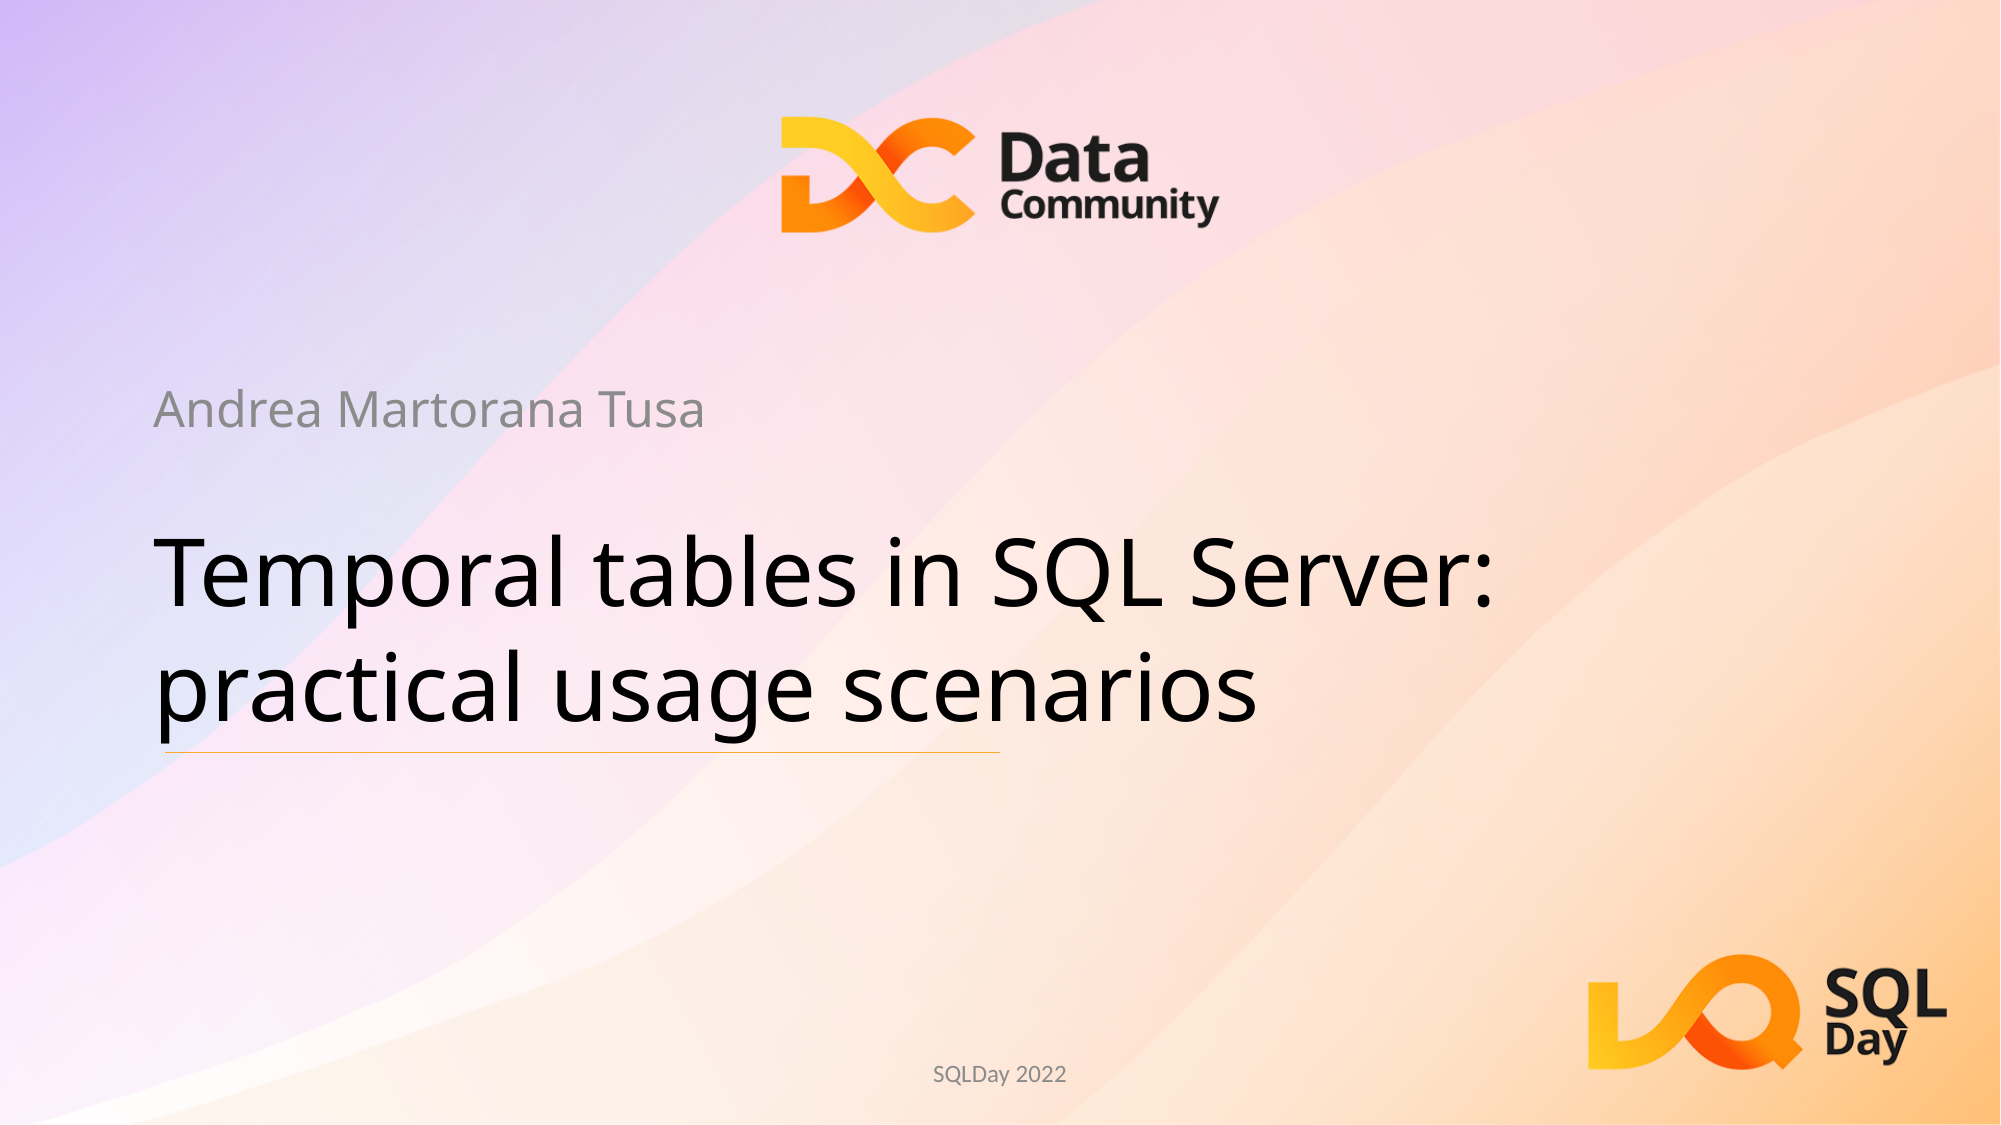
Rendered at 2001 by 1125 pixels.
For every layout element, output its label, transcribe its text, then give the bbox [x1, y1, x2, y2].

list Andrea Martorana Tusa [138, 315, 1864, 507]
footer SQLDay 2022 [662, 1042, 1338, 1103]
picture [0, 0, 2001, 1125]
title Temporal tables in SQL Server: practical usage scenarios [138, 506, 1886, 753]
